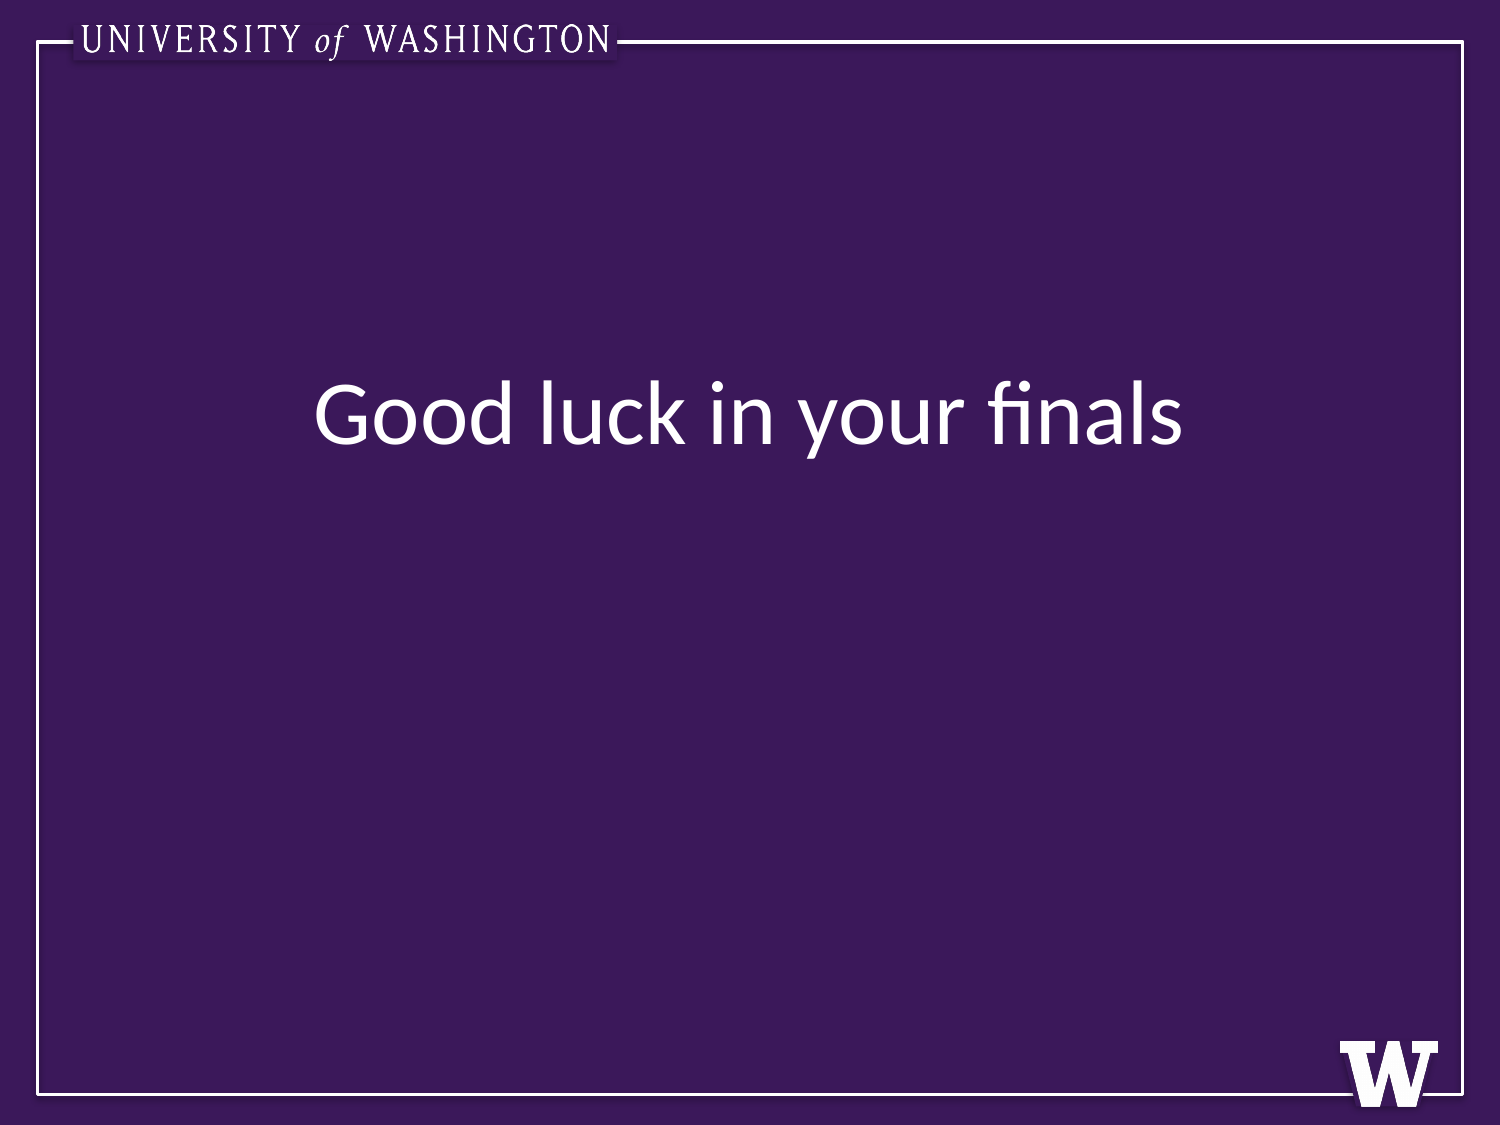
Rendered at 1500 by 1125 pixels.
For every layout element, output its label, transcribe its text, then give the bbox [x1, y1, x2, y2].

title Good luck in your finals [112, 287, 1388, 529]
picture [1340, 1041, 1438, 1107]
picture [81, 24, 609, 61]
